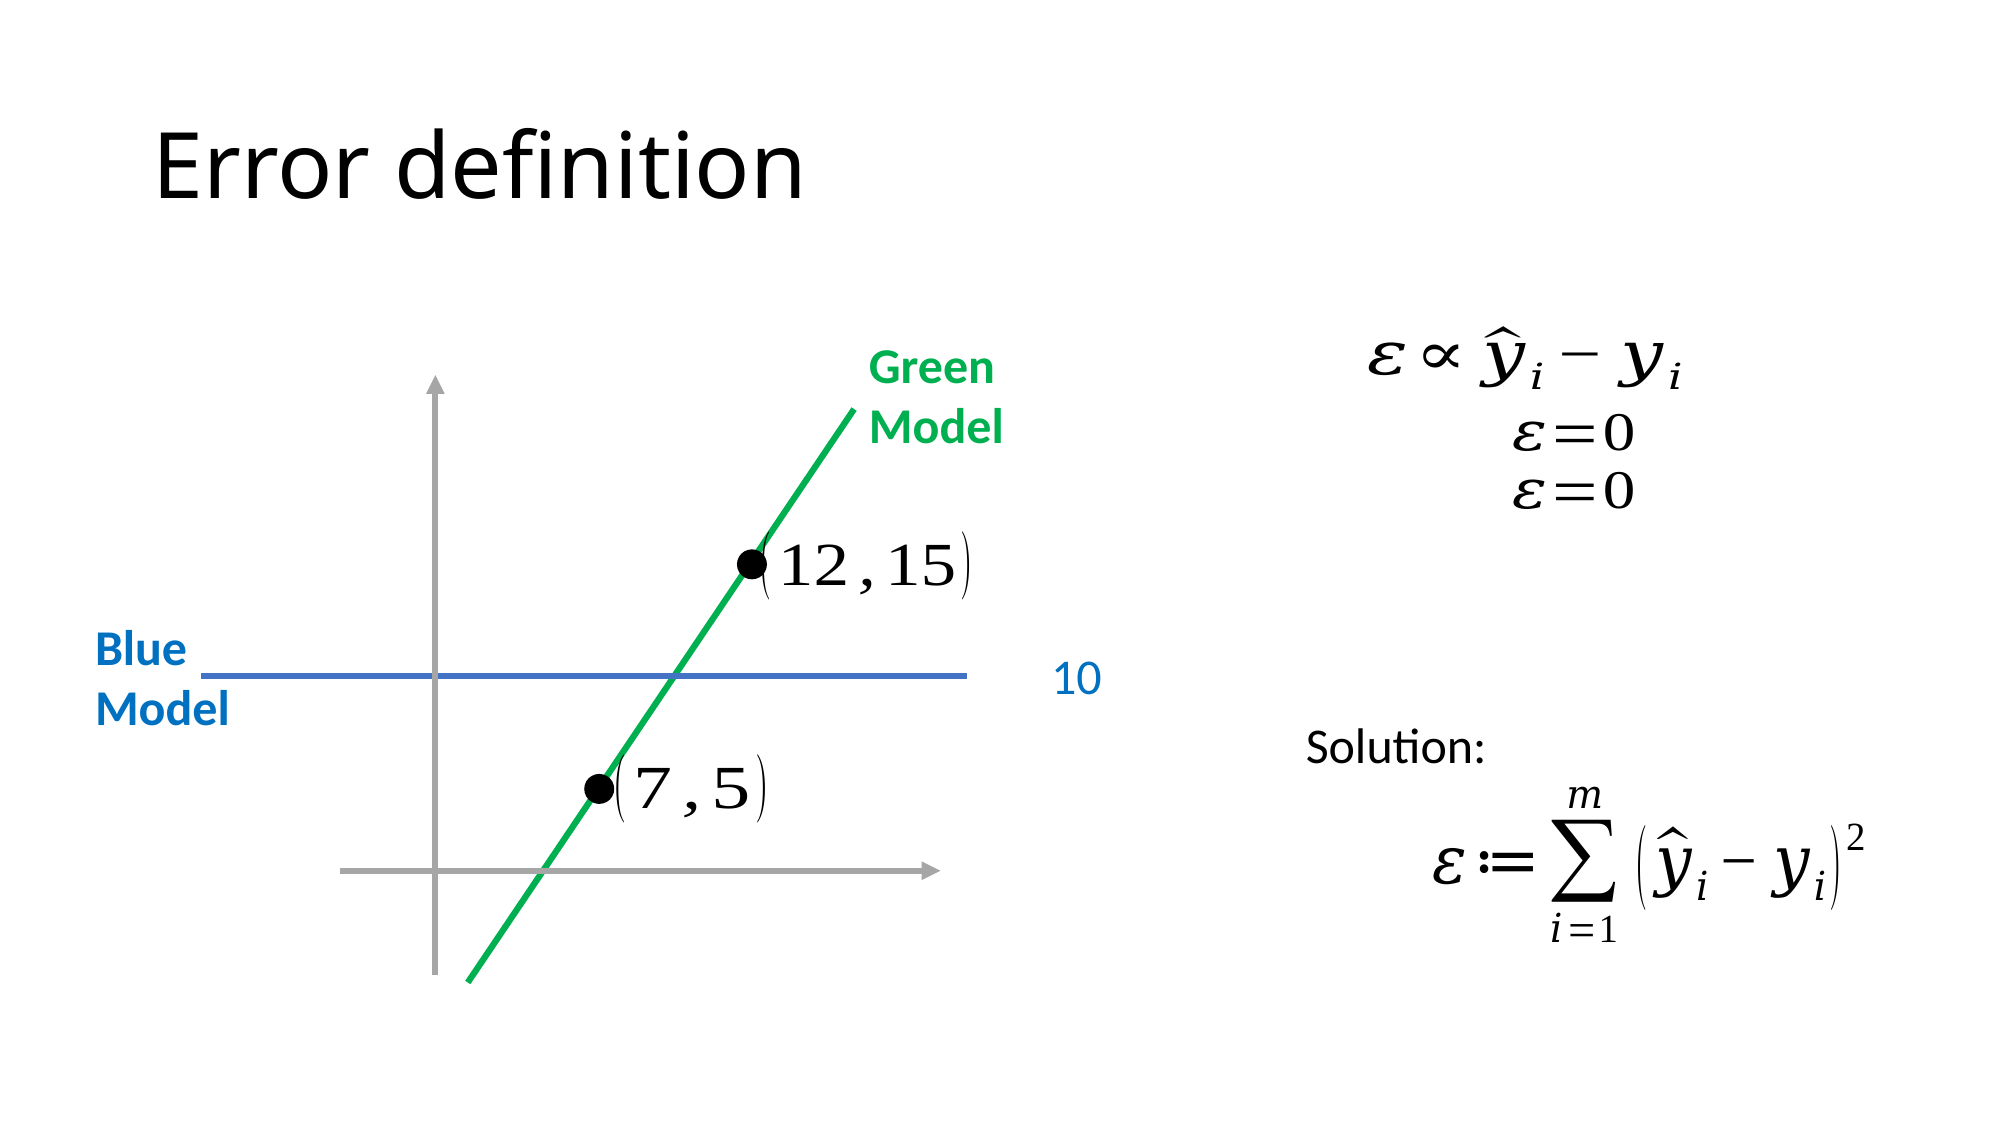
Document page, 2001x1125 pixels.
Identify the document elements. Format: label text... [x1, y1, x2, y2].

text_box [467, 871, 855, 983]
text_box Solution: [1291, 706, 1639, 782]
text_box Blue Model [80, 608, 298, 743]
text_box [467, 408, 855, 676]
title Error definition [137, 59, 1863, 278]
text_box Green Model [854, 326, 1115, 461]
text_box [467, 677, 855, 870]
